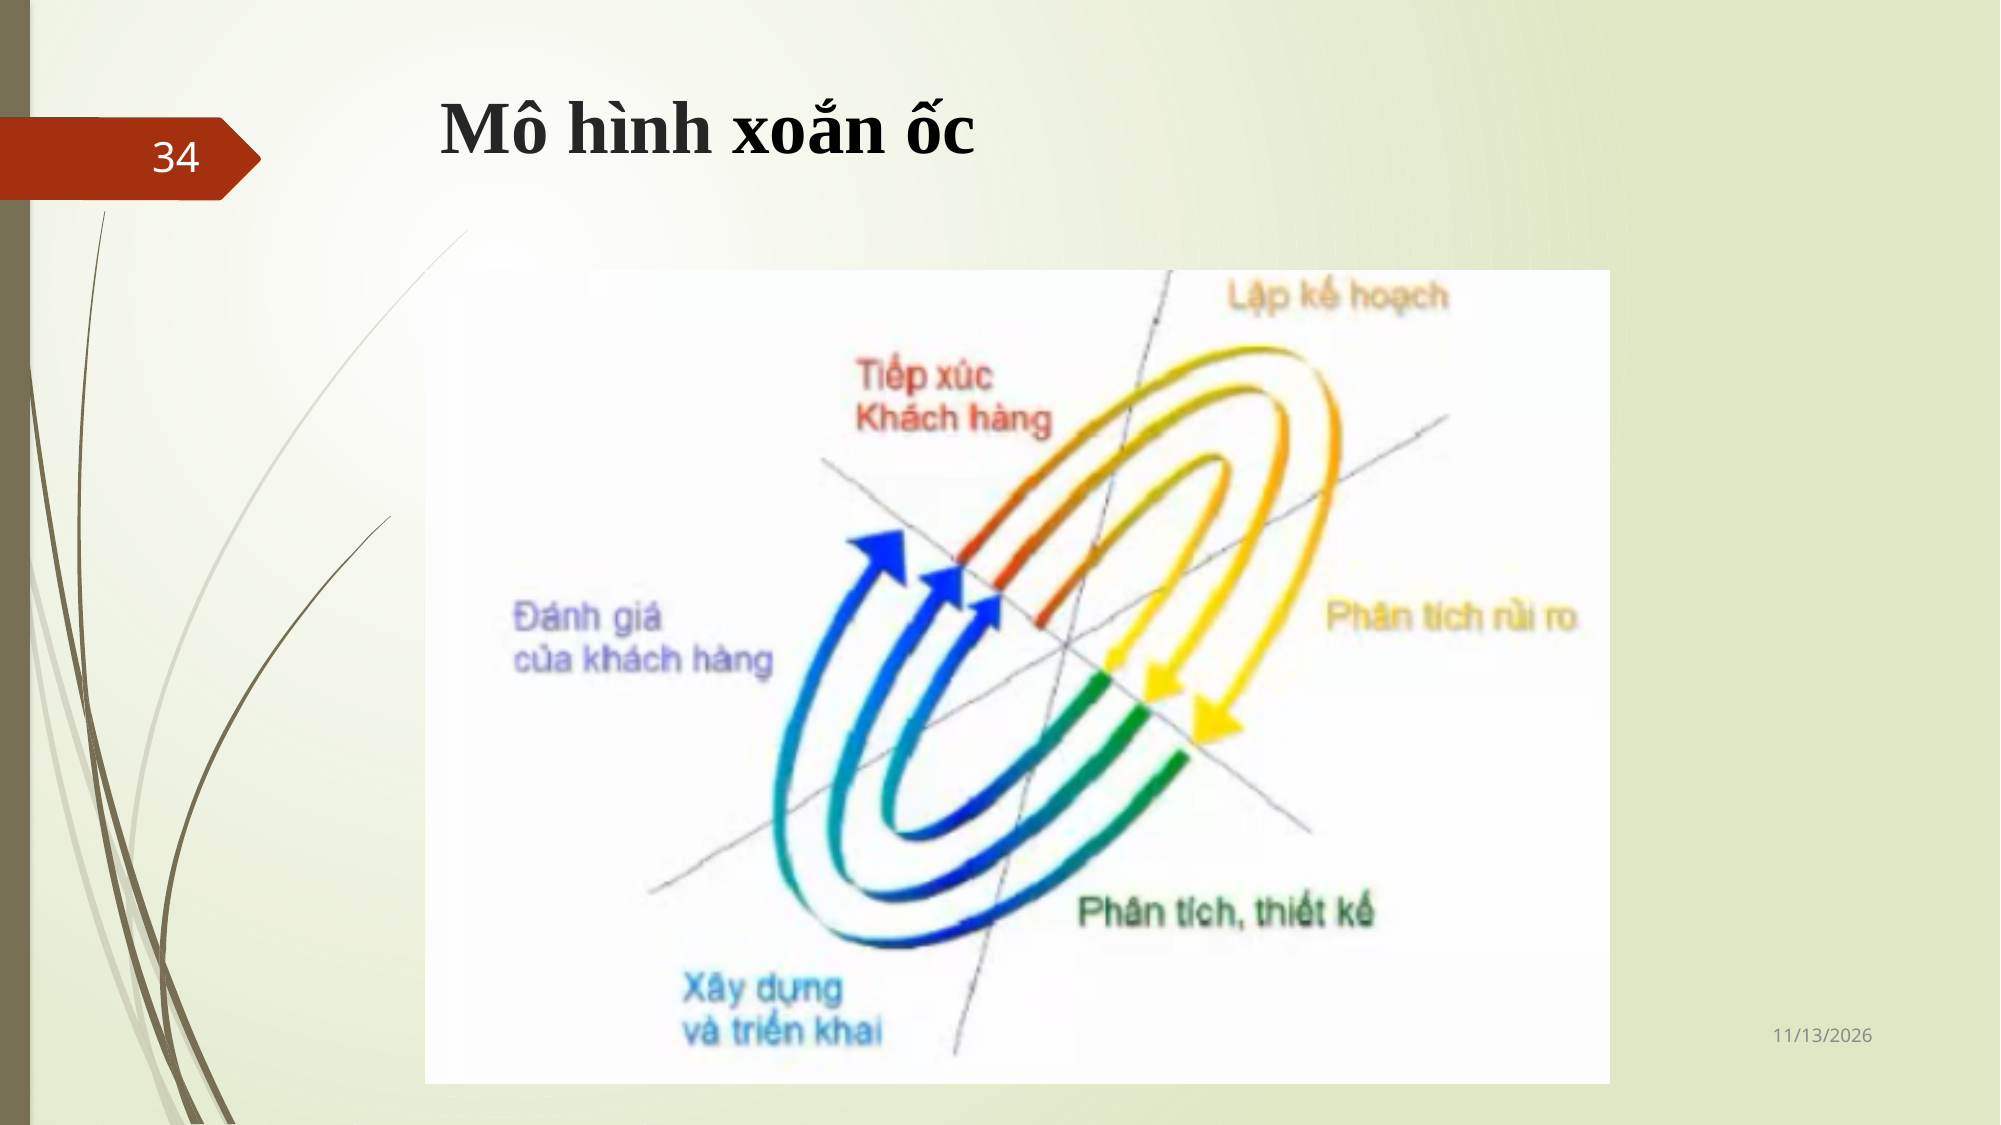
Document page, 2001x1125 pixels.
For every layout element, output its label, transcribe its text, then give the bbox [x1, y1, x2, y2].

slide_number 34 [87, 129, 216, 190]
title Mô hình xoắn ốc [425, 71, 1888, 190]
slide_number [1699, 1005, 1888, 1067]
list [425, 270, 1610, 1084]
